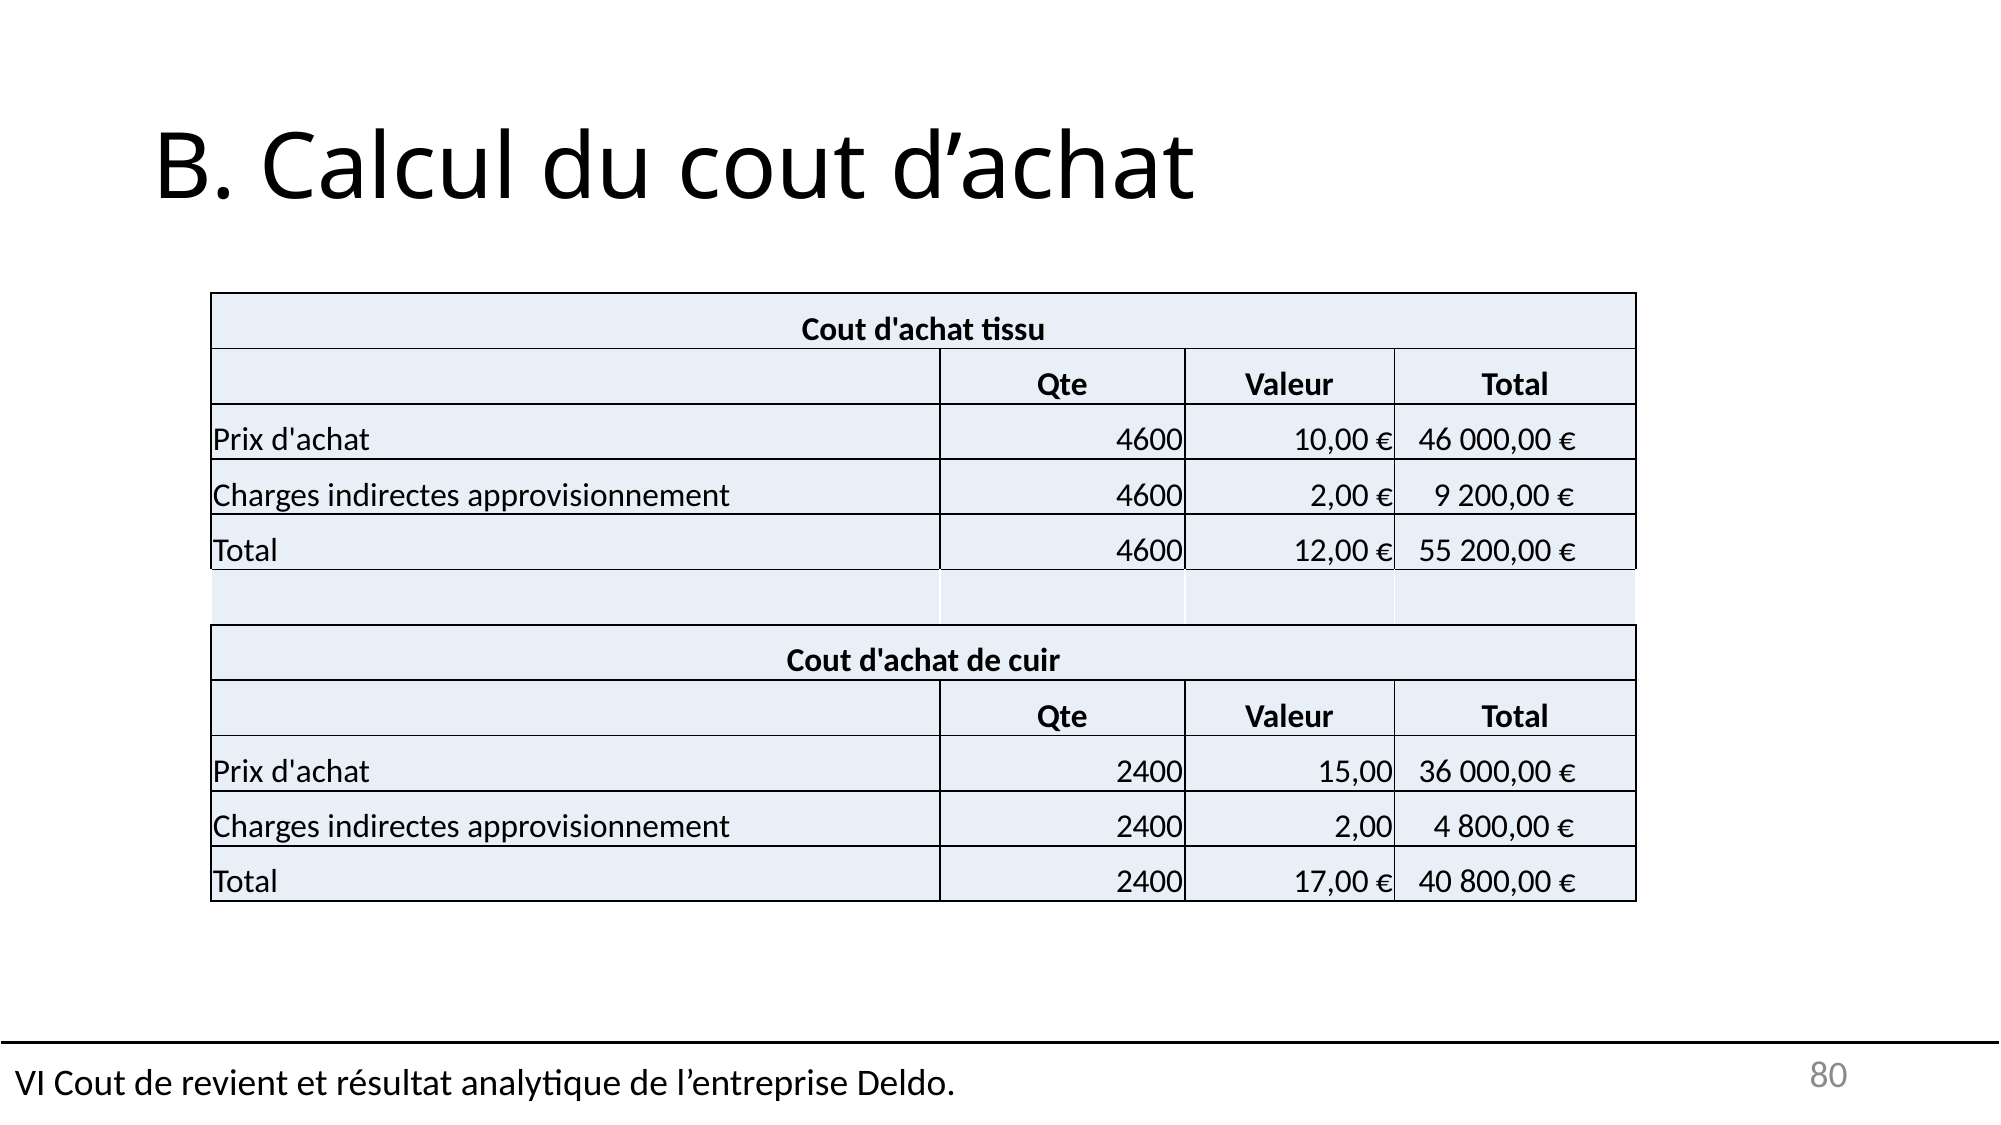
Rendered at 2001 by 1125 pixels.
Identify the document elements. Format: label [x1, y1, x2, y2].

table_cell [1186, 349, 1394, 403]
table_cell [941, 681, 1184, 735]
text_box [0, 1034, 2000, 1125]
table_cell [1395, 405, 1635, 458]
table_cell [941, 570, 1184, 624]
table_cell [212, 681, 939, 735]
table_cell [212, 792, 939, 845]
table_header [212, 294, 1635, 348]
table_cell [1395, 681, 1635, 735]
table_cell [1186, 570, 1394, 624]
table_cell [1186, 681, 1394, 735]
table_cell [941, 460, 1184, 513]
table_cell [1186, 736, 1394, 790]
table_cell [1395, 736, 1635, 790]
table_cell [1186, 847, 1394, 900]
table_cell [1395, 792, 1635, 845]
table_cell [1395, 460, 1635, 513]
table_cell [941, 405, 1184, 458]
table_cell [941, 515, 1184, 569]
title [137, 59, 1863, 278]
table_cell [1395, 847, 1635, 900]
table_cell [941, 847, 1184, 900]
table_cell [212, 515, 939, 569]
table_cell [1395, 349, 1635, 403]
table_cell [941, 792, 1184, 845]
table_cell [1186, 792, 1394, 845]
table_cell [212, 626, 1635, 679]
table_cell [1395, 570, 1635, 624]
table_cell [212, 460, 939, 513]
table_cell [1186, 405, 1394, 458]
table_cell [1395, 515, 1635, 569]
table_cell [212, 736, 939, 790]
slide_number [1412, 1042, 1863, 1103]
table_cell [1186, 515, 1394, 569]
table_cell [212, 570, 939, 624]
table_cell [212, 405, 939, 458]
table_cell [1186, 460, 1394, 513]
table_cell [212, 349, 939, 403]
table_cell [941, 736, 1184, 790]
table_cell [212, 847, 939, 900]
table_cell [941, 349, 1184, 403]
